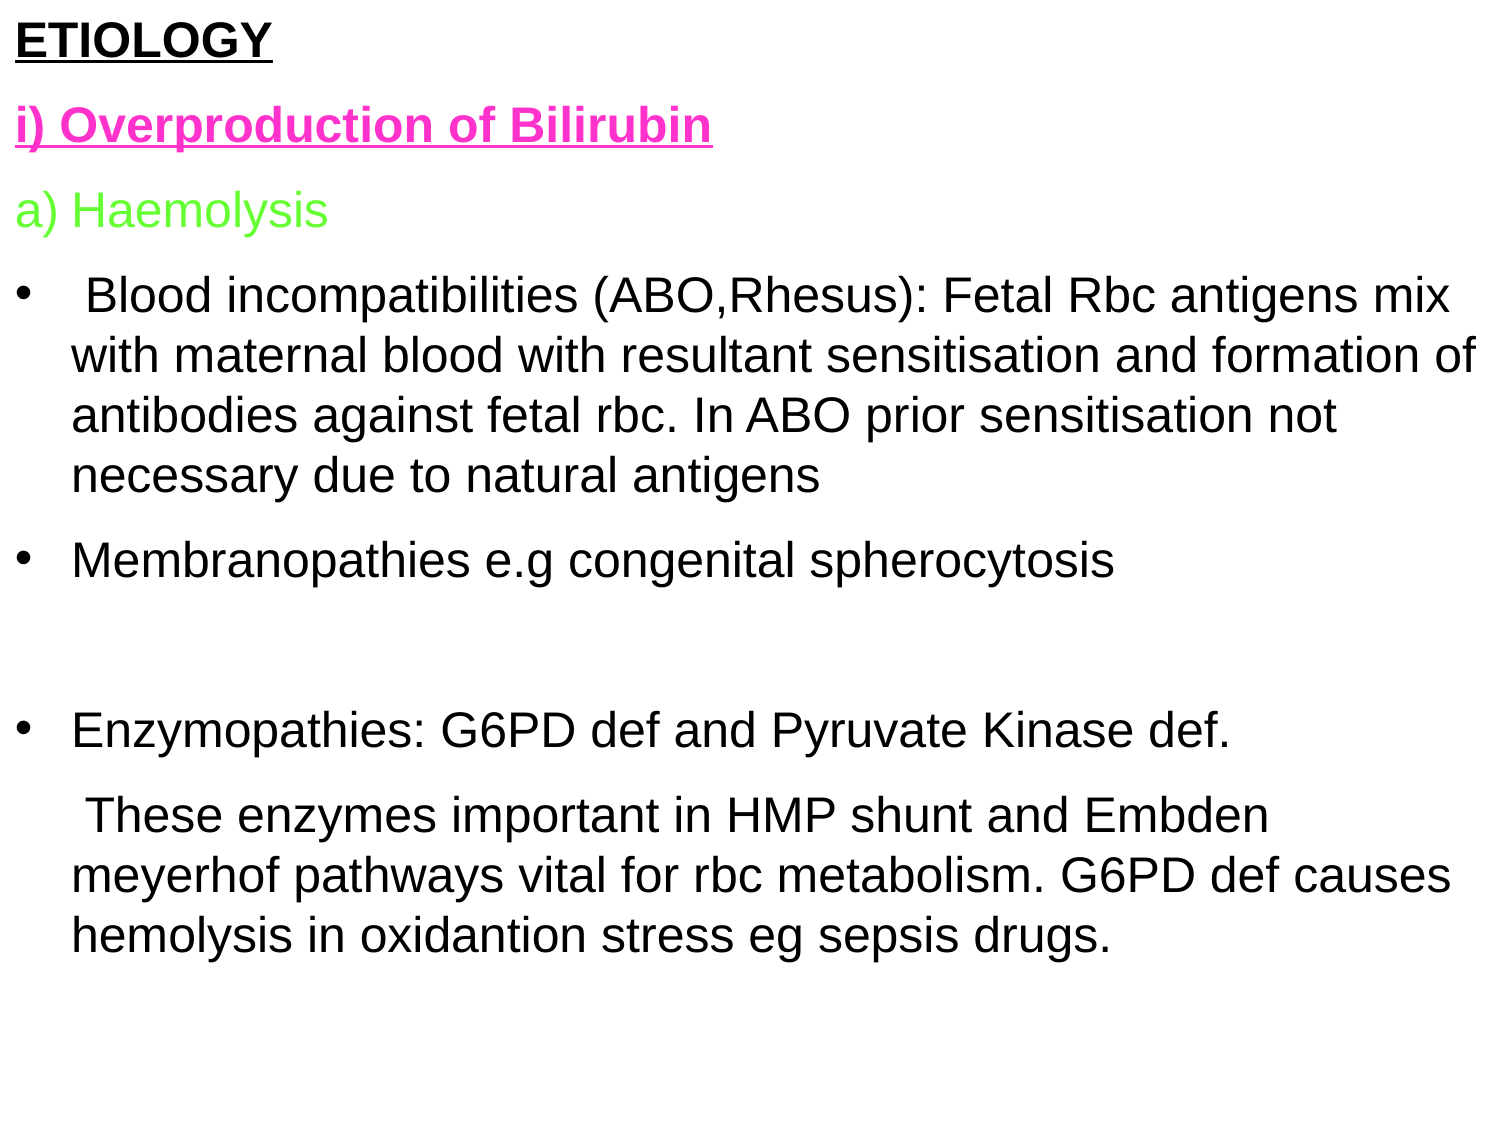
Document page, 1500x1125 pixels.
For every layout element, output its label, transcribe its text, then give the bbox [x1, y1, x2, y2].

text_box ETIOLOGY i) Overproduction of Bilirubin Haemolysis Blood incompatibilities (ABO,Rhesus): Fetal Rbc antigens mix with maternal blood with resultant sensitisation and formation of antibodies against fetal rbc. In ABO prior sensitisation not necessary due to natural antigens Membranopathies e.g congenital spherocytosis Enzymopathies: G6PD def and Pyruvate Kinase def. These enzymes important in HMP shunt and Embden meyerhof pathways vital for rbc metabolism. G6PD def causes hemolysis in oxidantion stress eg sepsis drugs. [0, 0, 1500, 970]
